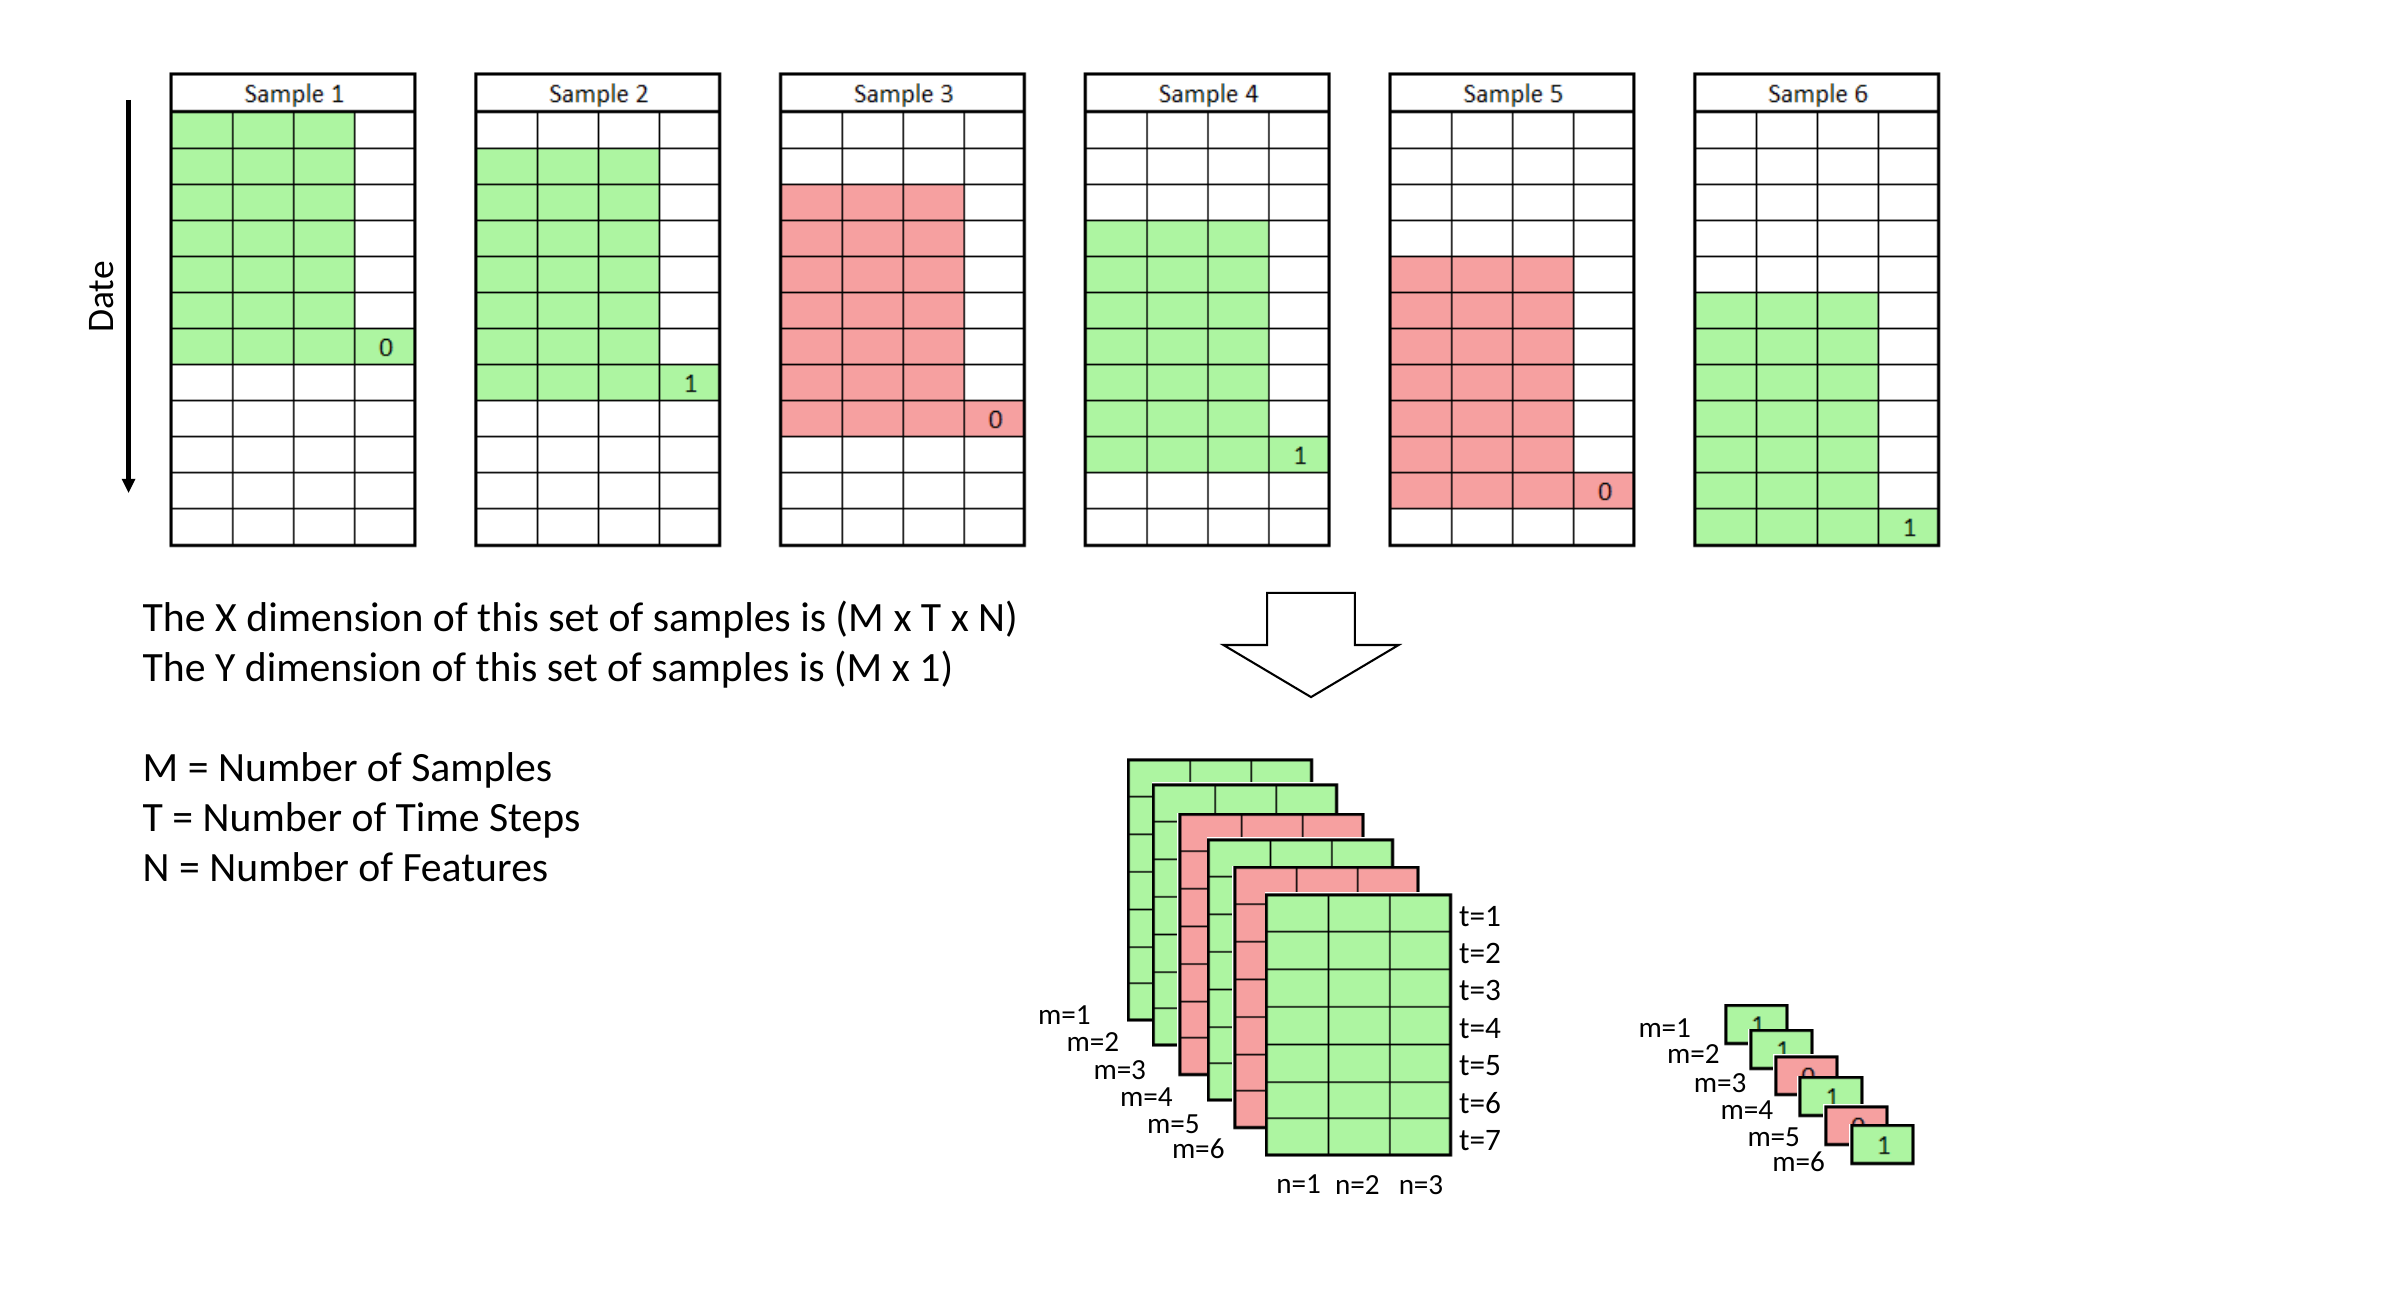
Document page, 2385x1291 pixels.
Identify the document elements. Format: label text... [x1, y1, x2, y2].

text_box m=2 [1652, 1027, 1748, 1078]
text_box m=6 [1157, 1121, 1263, 1172]
text_box m=1 [1623, 1000, 1730, 1051]
text_box m=3 [1679, 1055, 1773, 1106]
text_box m=6 [1757, 1134, 1864, 1185]
text_box Date [68, 245, 128, 348]
picture [1723, 1004, 1918, 1167]
picture [1127, 757, 1454, 1160]
text_box t=1 t=2 t=3 t=4 t=5 t=6 t=7 [1444, 887, 1516, 1165]
text_box [1219, 591, 1403, 699]
text_box m=5 [1132, 1096, 1232, 1147]
text_box m=5 [1732, 1109, 1823, 1160]
text_box m=2 [1051, 1014, 1152, 1065]
text_box n=3 [1383, 1157, 1459, 1208]
text_box m=4 [1705, 1082, 1797, 1133]
picture [162, 68, 1942, 552]
text_box m=1 [1023, 987, 1127, 1038]
text_box n=2 [1320, 1160, 1383, 1208]
text_box m=3 [1078, 1042, 1176, 1093]
text_box The X dimension of this set of samples is (M x T x N) The Y dimension of this set of samples is (M x 1) M = Number of Samples T = Number of Time Steps N = Number of Features [127, 582, 1034, 997]
text_box m=4 [1105, 1069, 1207, 1120]
text_box n=1 [1261, 1156, 1320, 1207]
